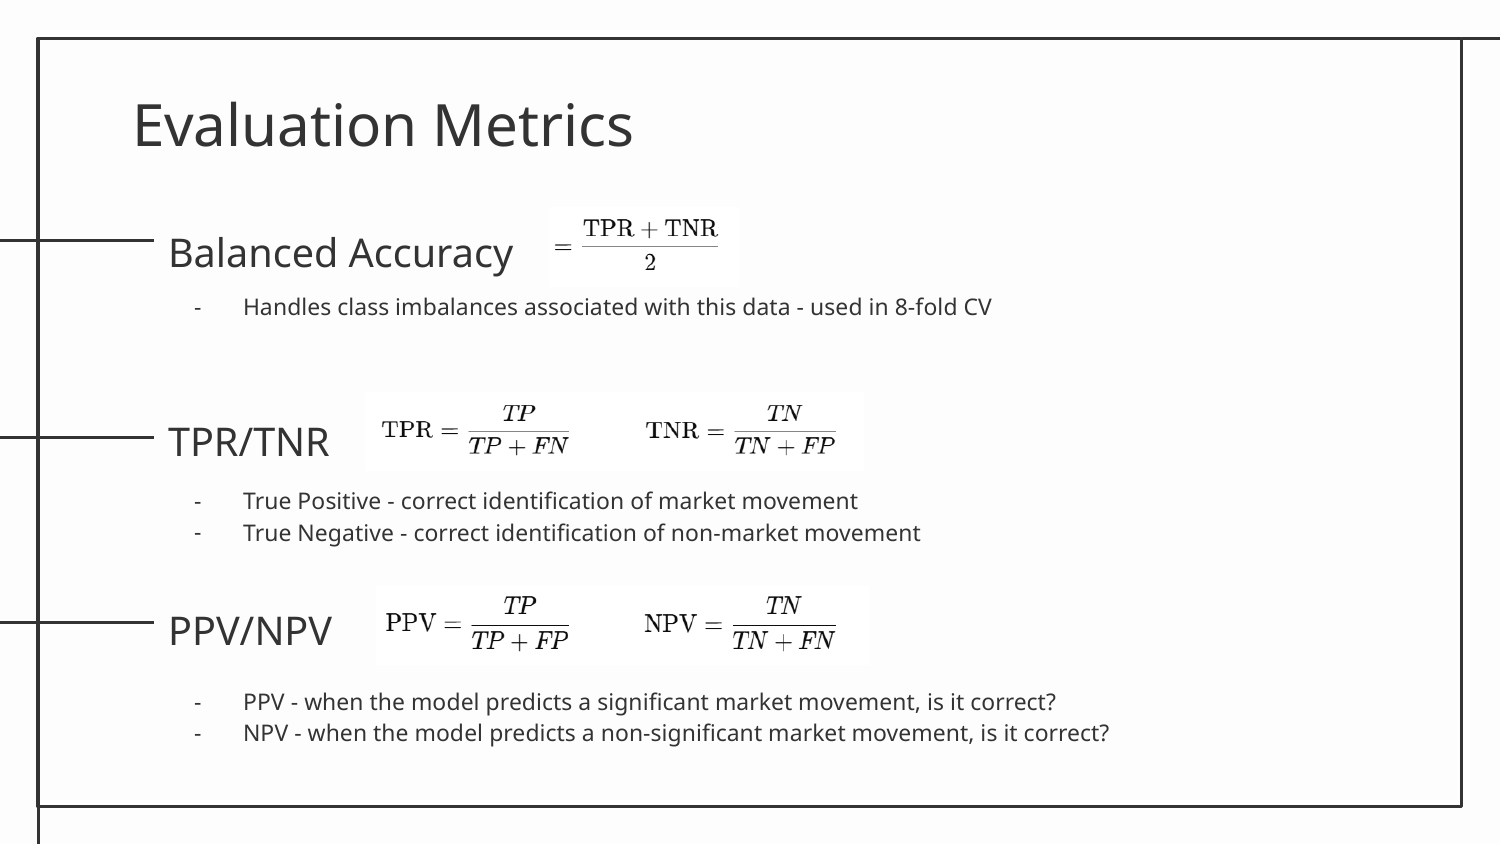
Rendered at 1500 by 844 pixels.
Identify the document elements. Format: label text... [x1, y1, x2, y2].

picture [376, 585, 869, 665]
picture [548, 207, 740, 287]
subtitle PPV/NPV [153, 581, 1238, 669]
subtitle Handles class imbalances associated with this data - used in 8-fold CV [153, 291, 1238, 361]
title Evaluation Metrics [116, 72, 1382, 167]
subtitle TPR/TNR [864, 392, 1483, 480]
subtitle Balanced Accuracy [153, 203, 1238, 291]
subtitle TPR/TNR [153, 392, 366, 480]
subtitle True Positive - correct identification of market movement True Negative - correct identification of non-market movement [153, 480, 1238, 555]
picture [365, 392, 864, 472]
subtitle PPV - when the model predicts a significant market movement, is it correct? NPV - when the model predicts a non-significant market movement, is it correct? [153, 668, 1382, 755]
